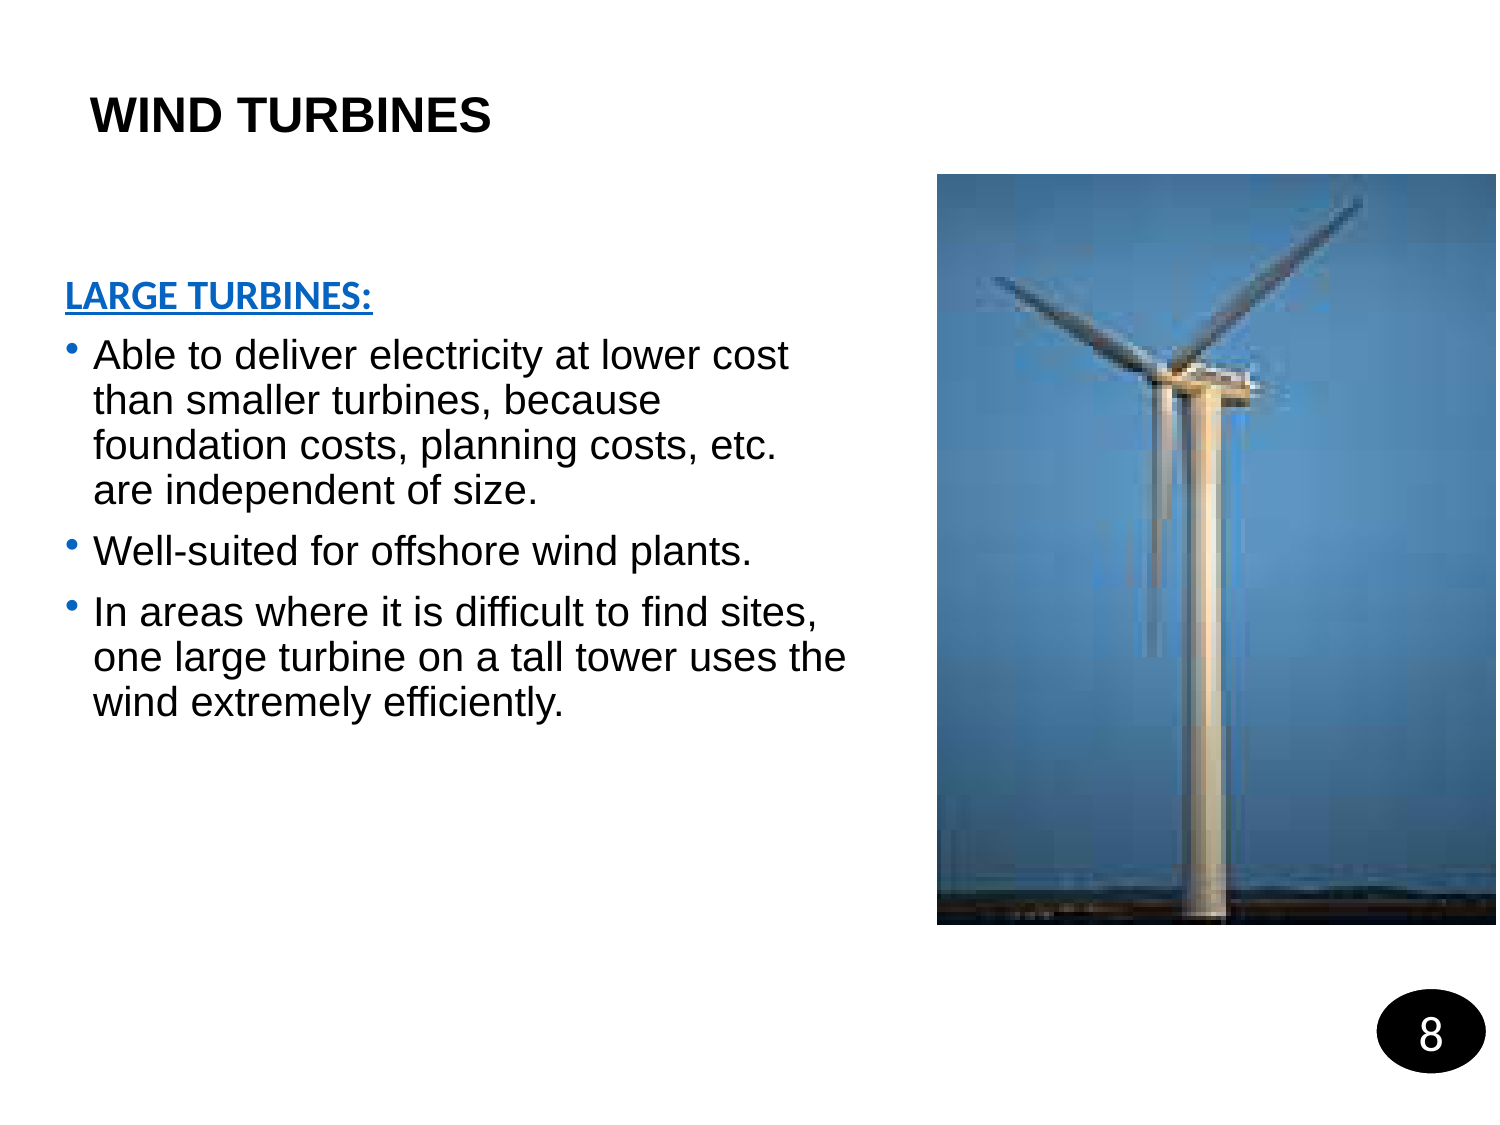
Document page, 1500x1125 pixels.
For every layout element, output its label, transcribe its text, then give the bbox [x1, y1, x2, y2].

picture [937, 174, 1496, 925]
text_box 8 [1373, 985, 1490, 1077]
text_box WIND TURBINES [74, 74, 621, 150]
list LARGE TURBINES: Able to deliver electricity at lower cost than smaller turbines, because foundation costs, planning costs, etc. are independent of size. Well-suited for offshore wind plants. In areas where it is difficult to find sites, one large turbine on a tall tower uses the wind extremely efficiently. [50, 200, 863, 1088]
